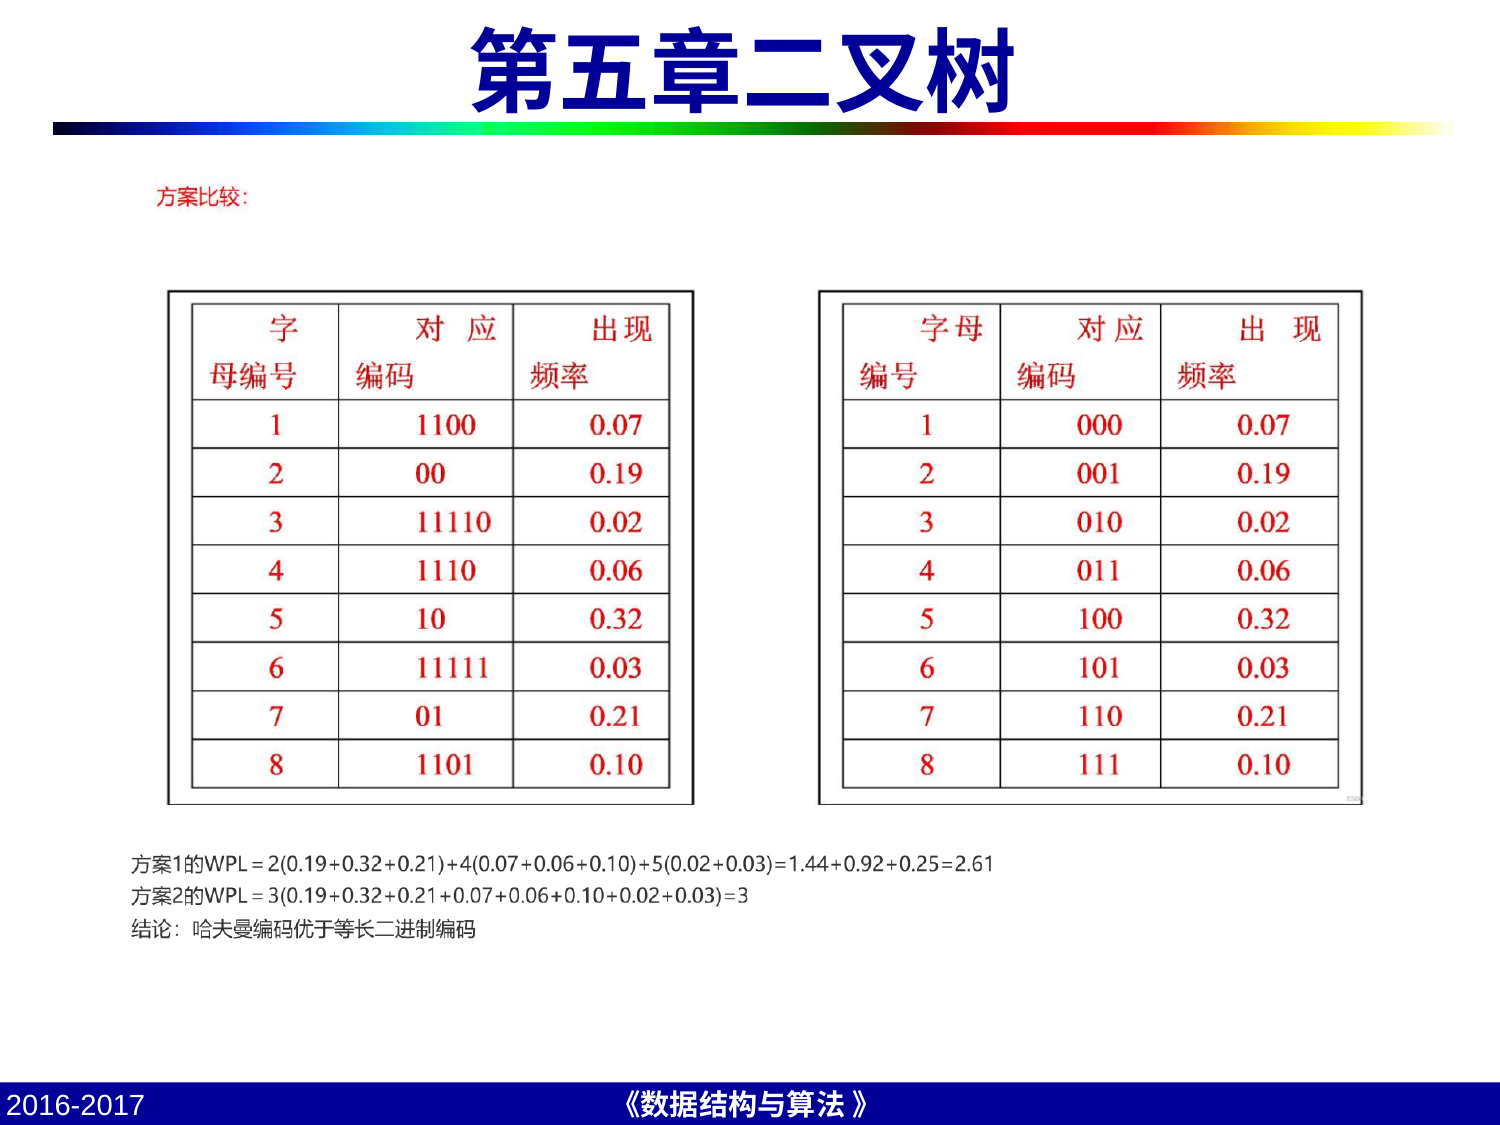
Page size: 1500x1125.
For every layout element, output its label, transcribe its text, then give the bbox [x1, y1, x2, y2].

title 第五章二叉树 [0, 0, 1500, 138]
picture [64, 171, 1401, 954]
